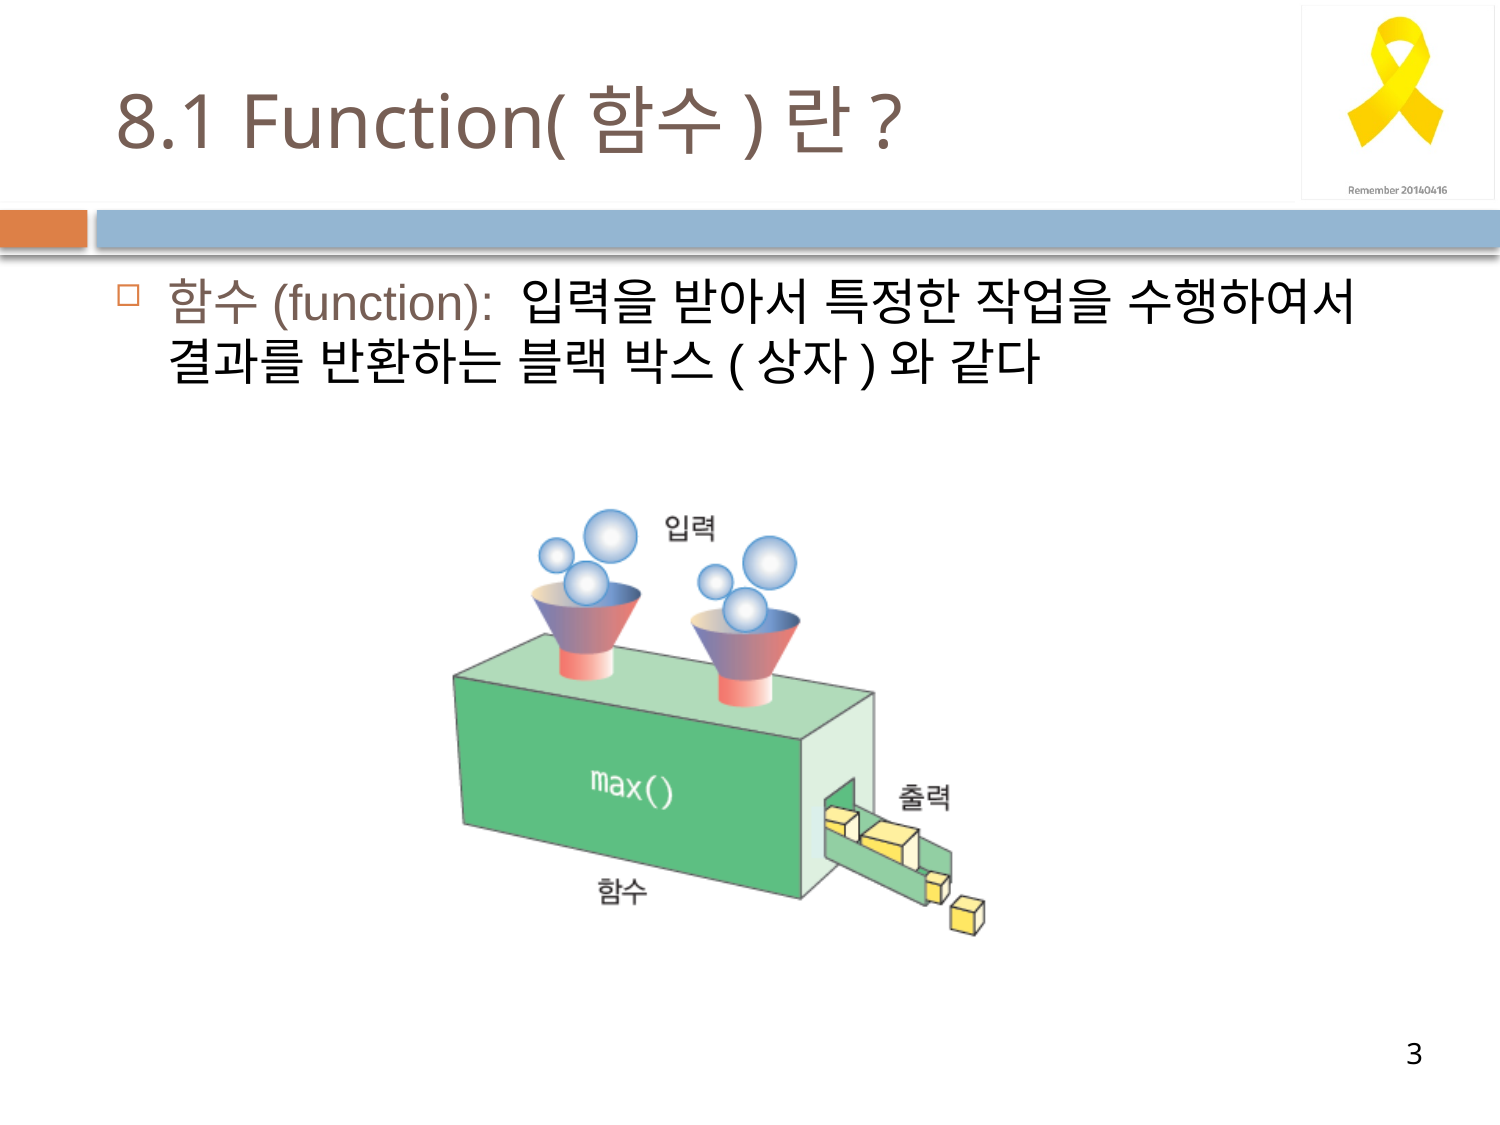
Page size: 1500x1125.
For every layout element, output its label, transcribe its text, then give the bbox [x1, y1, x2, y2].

slide_number 3 [1021, 1024, 1438, 1085]
picture [1295, 0, 1500, 205]
title 8.1 Function(함수)란? [100, 37, 1438, 200]
list 함수(function): 입력을 받아서 특정한 작업을 수행하여서 결과를 반환하는 블랙 박스(상자)와 같다 [100, 262, 1438, 1000]
picture [395, 453, 1070, 969]
